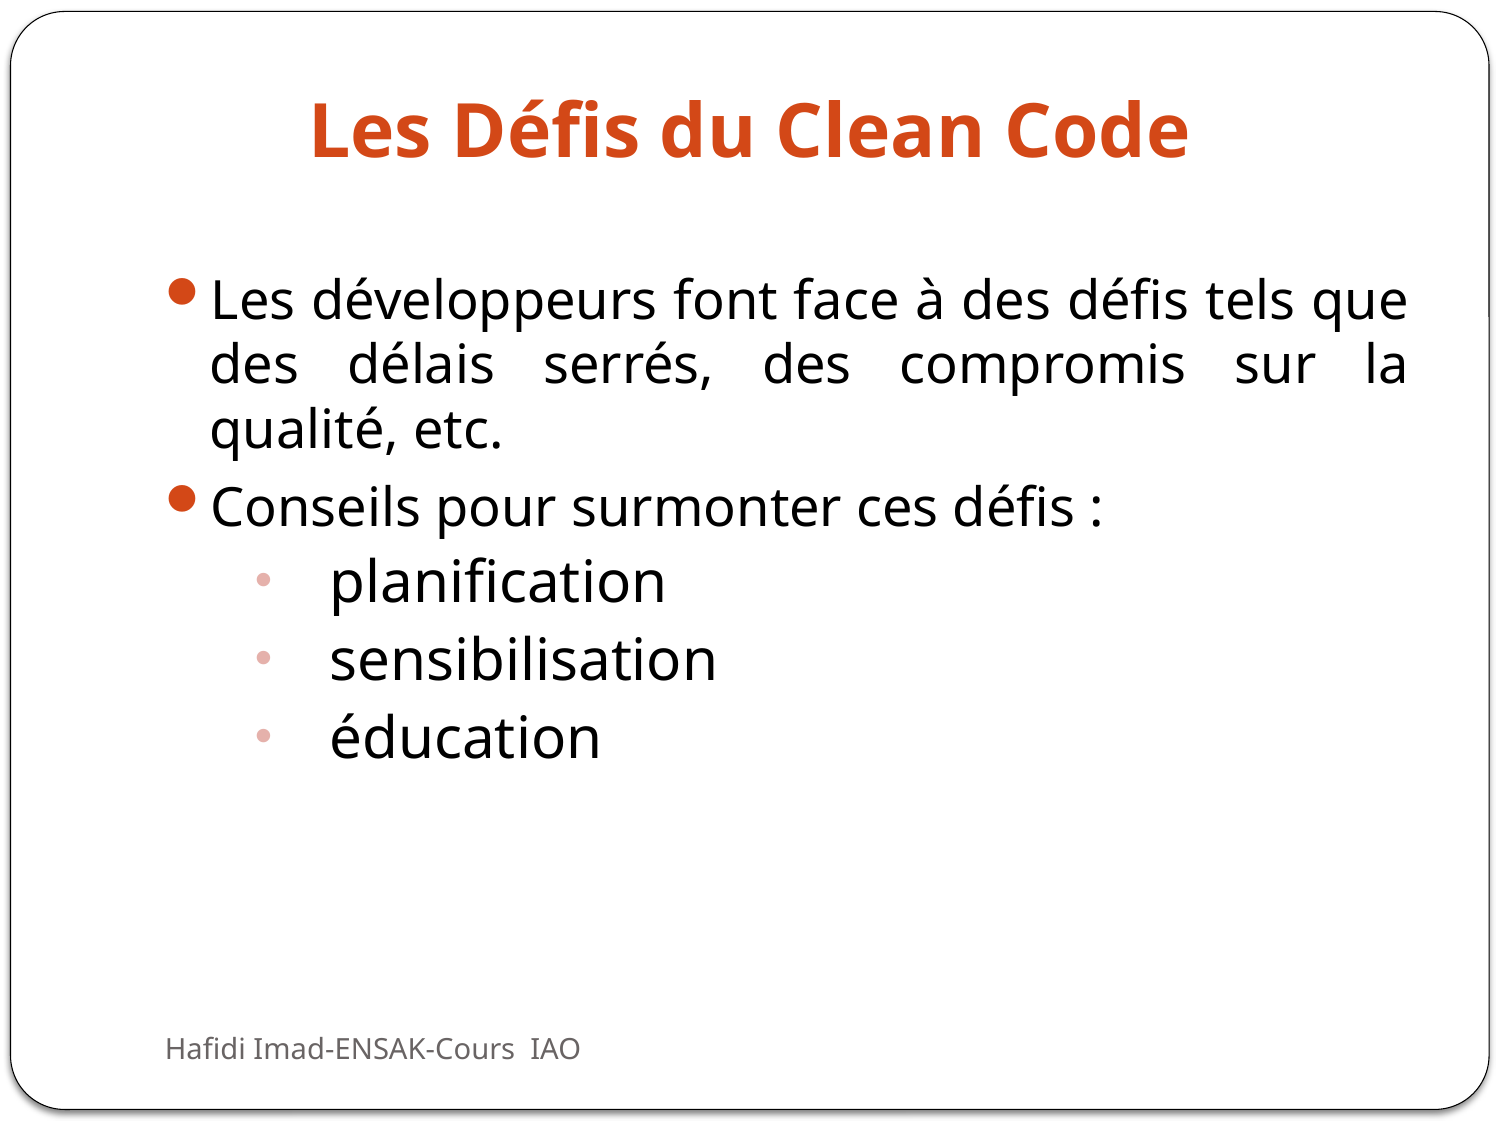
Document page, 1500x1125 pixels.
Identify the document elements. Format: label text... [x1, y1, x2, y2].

footer Hafidi Imad-ENSAK-Cours IAO [150, 1012, 800, 1088]
list Les développeurs font face à des défis tels que des délais serrés, des compromis sur la qualité, etc. Conseils pour surmonter ces défis : planification sensibilisation éducation [150, 257, 1425, 1008]
title Les Défis du Clean Code [0, 0, 1500, 188]
